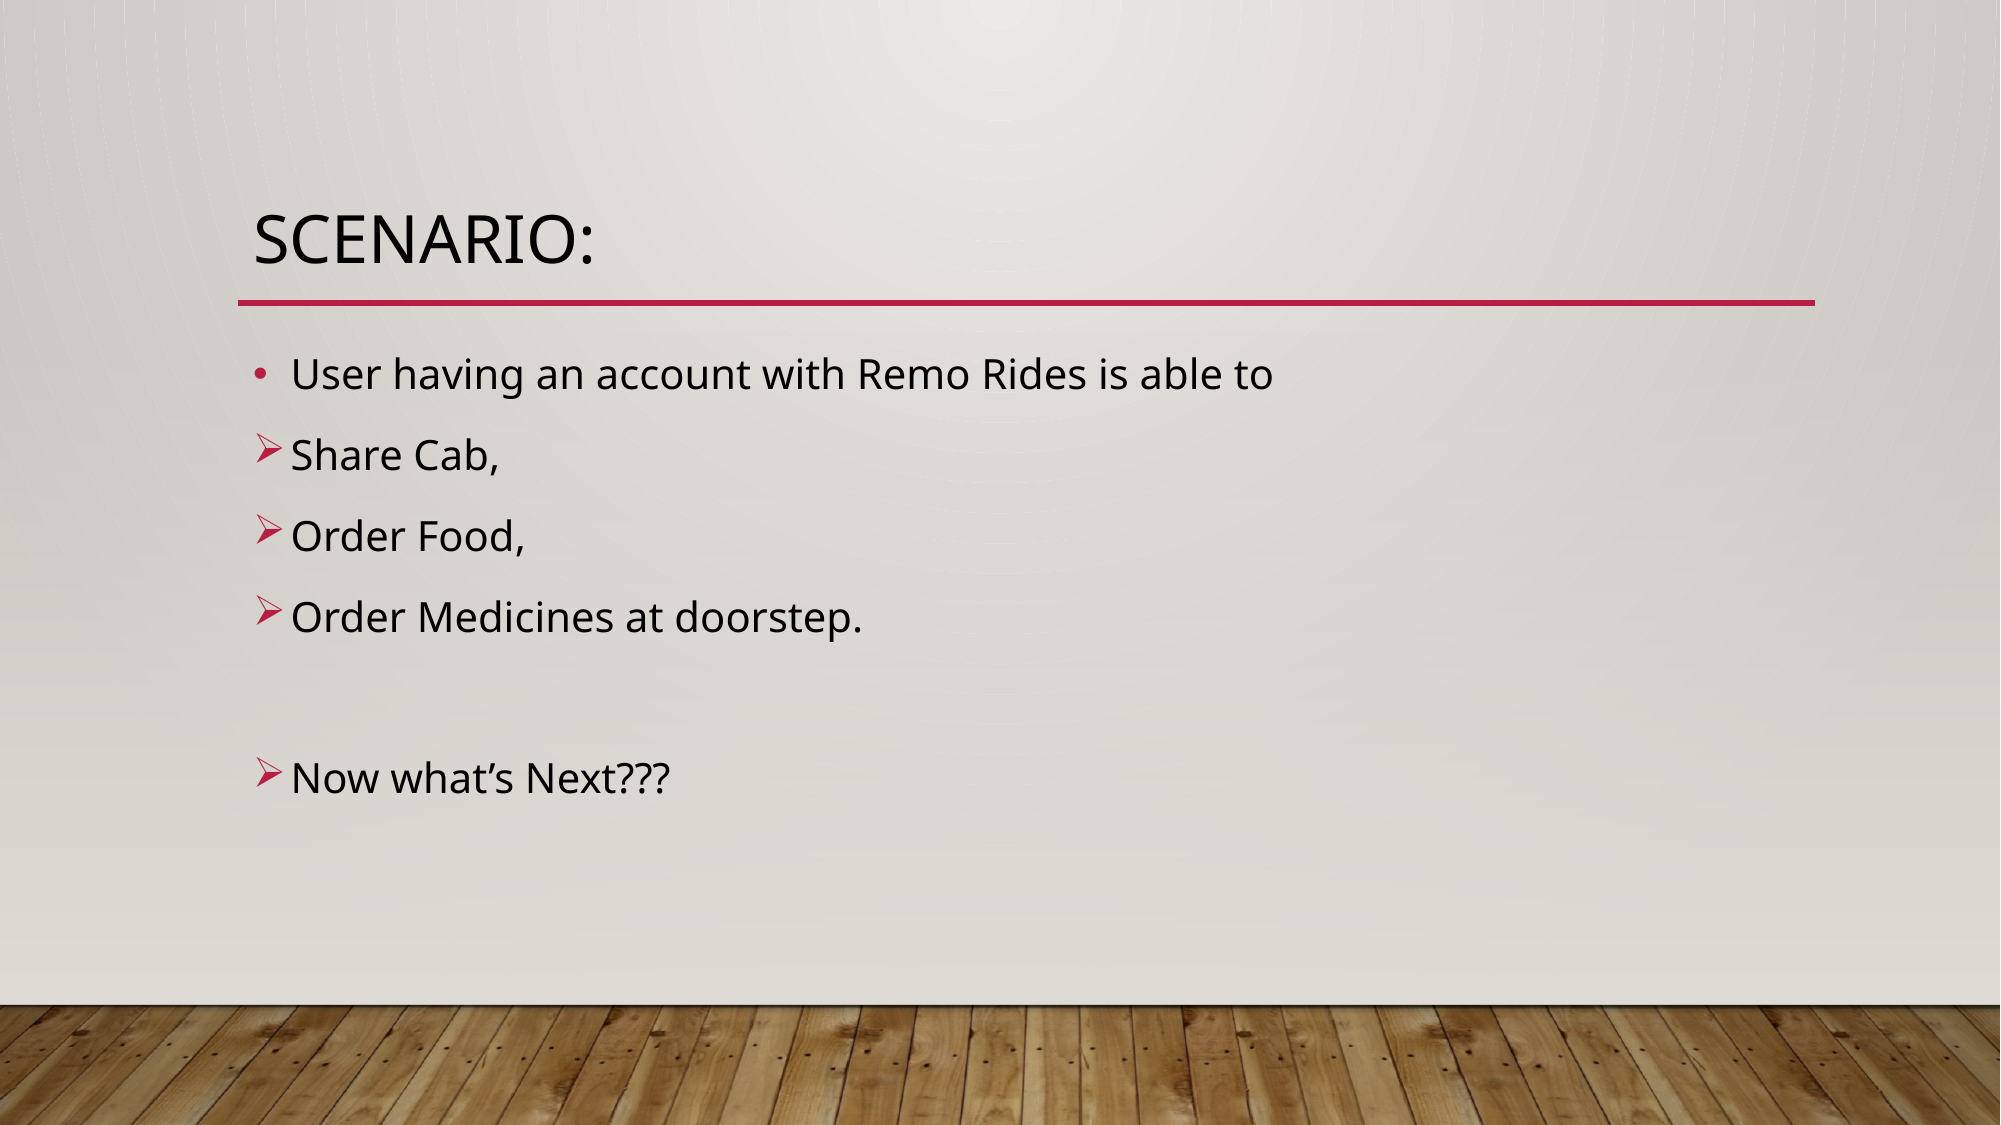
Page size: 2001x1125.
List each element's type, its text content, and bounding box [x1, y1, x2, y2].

picture [0, 1005, 2000, 1125]
title Scenario: [238, 198, 1814, 295]
list User having an account with Remo Rides is able to Share Cab, Order Food, Order Medicines at doorstep. Now what’s Next??? [238, 330, 1814, 897]
